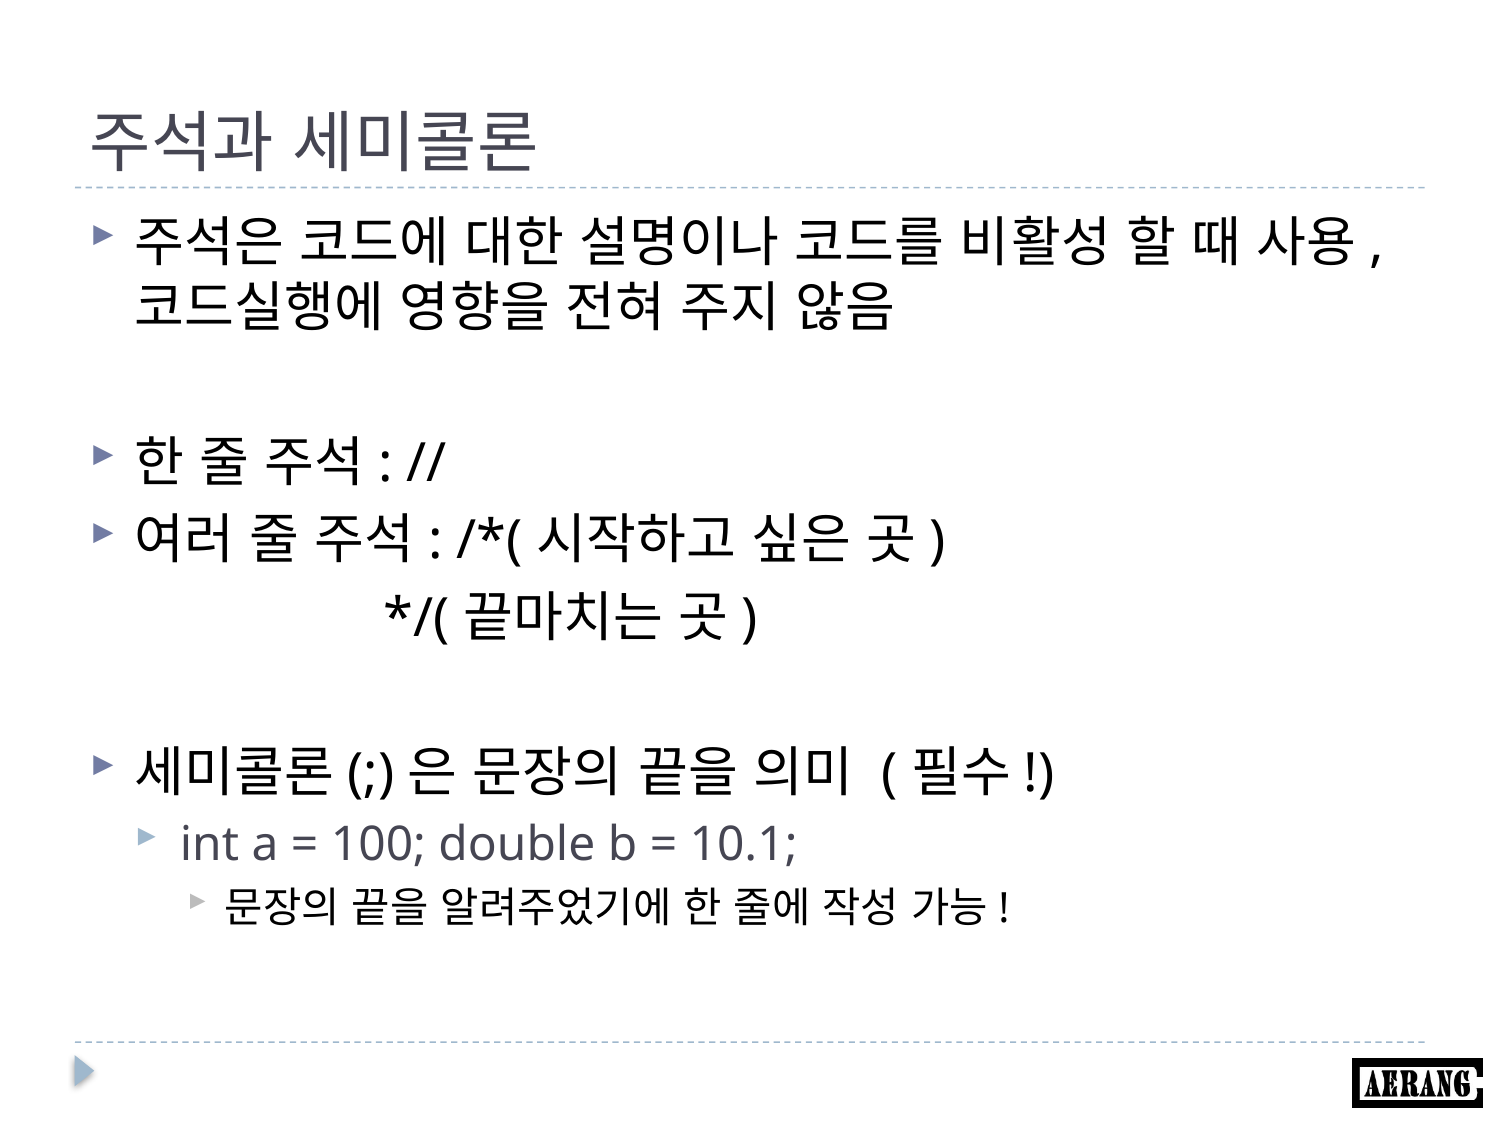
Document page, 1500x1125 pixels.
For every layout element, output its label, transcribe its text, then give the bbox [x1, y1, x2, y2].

picture [1352, 1058, 1483, 1108]
list 주석은 코드에 대한 설명이나 코드를 비활성 할 때 사용, 코드실행에 영향을 전혀 주지 않음 한 줄 주석: // 여러 줄 주석: /*(시작하고 싶은 곳) */(끝마치는 곳) 세미콜론(;)은 문장의 끝을 의미 (필수!) int a = 100; double b = 10.1; 문장의 끝을 알려주었기에 한 줄에 작성 가능! [75, 200, 1425, 1010]
title 주석과 세미콜론 [75, 24, 1425, 188]
